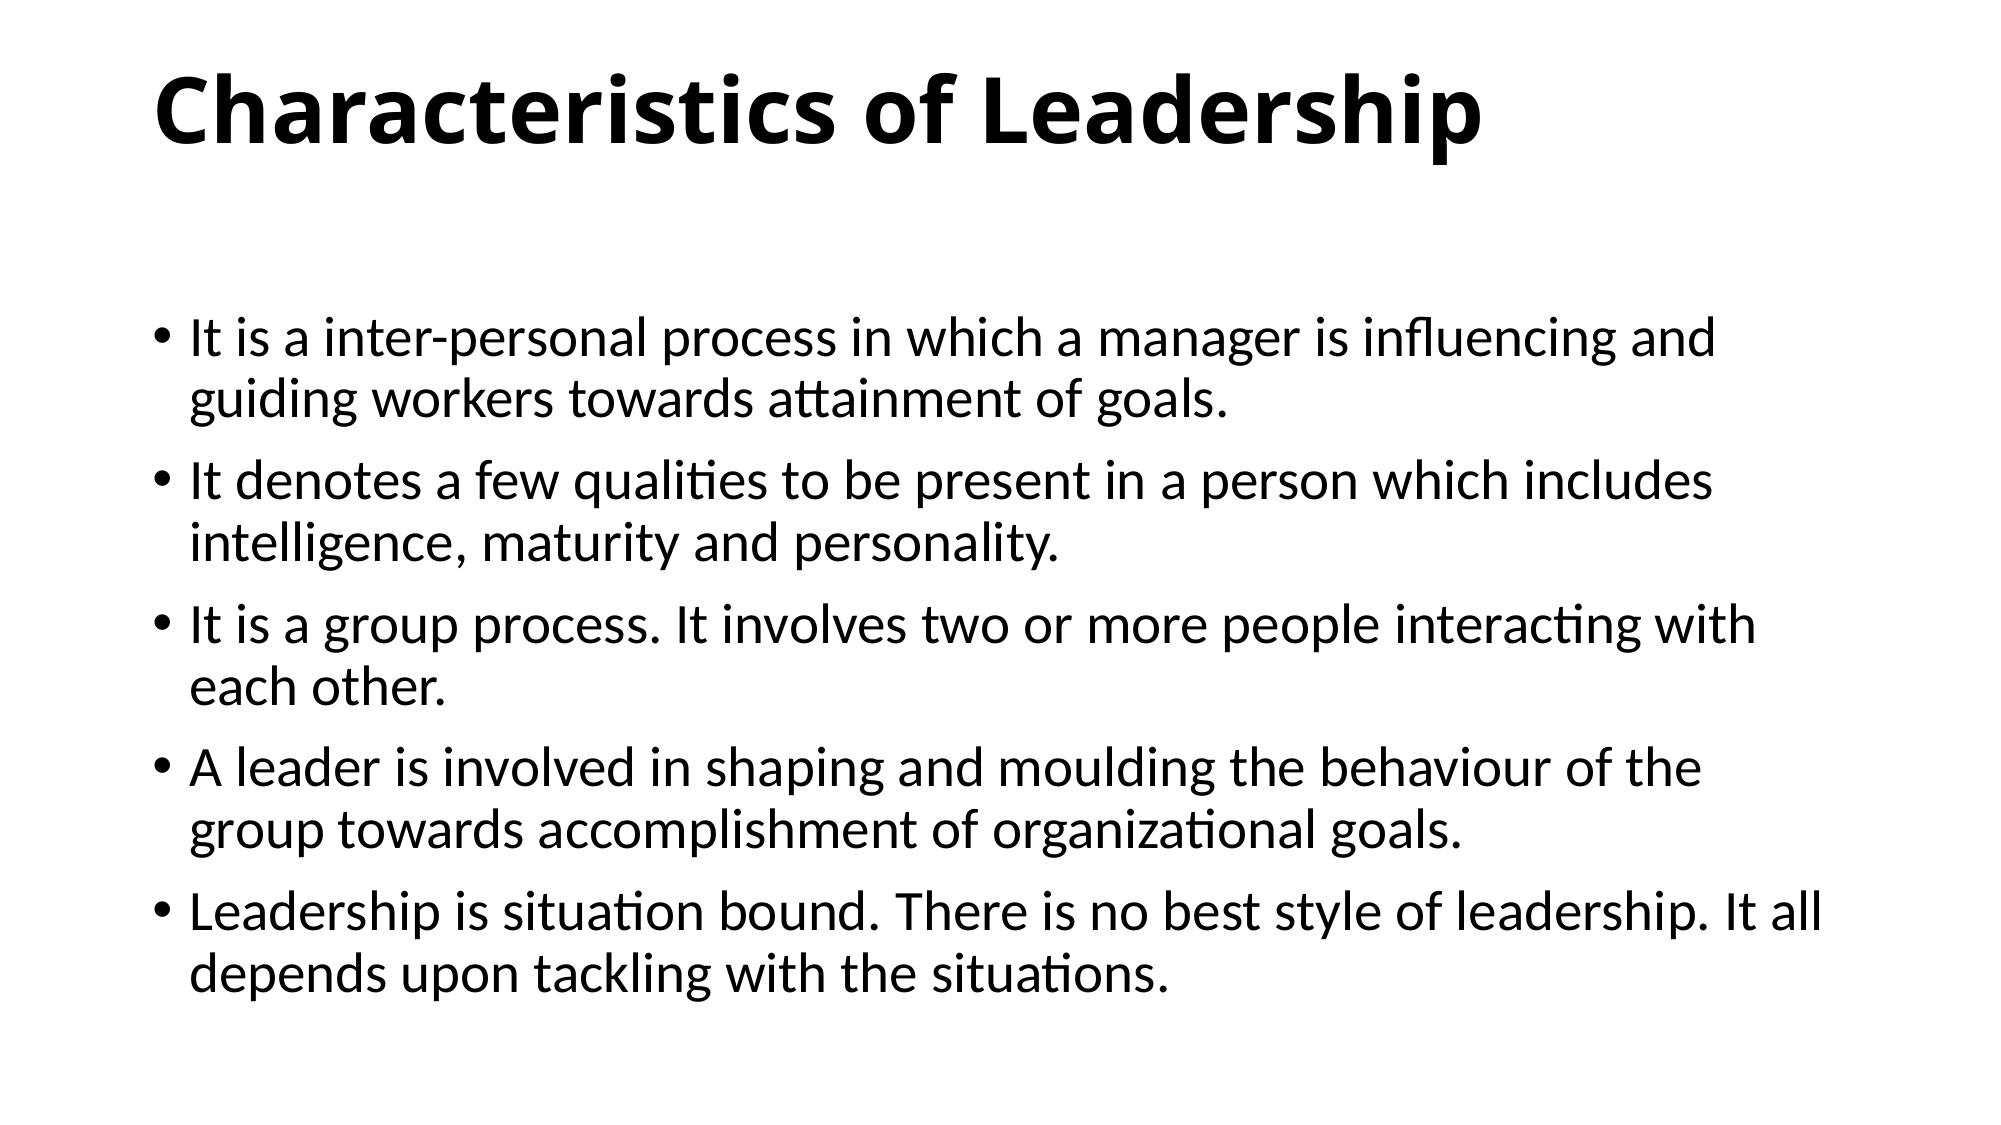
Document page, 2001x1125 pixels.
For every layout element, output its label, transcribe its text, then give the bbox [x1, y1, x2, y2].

list It is a inter-personal process in which a manager is influencing and guiding workers towards attainment of goals. It denotes a few qualities to be present in a person which includes intelligence, maturity and personality. It is a group process. It involves two or more people interacting with each other. A leader is involved in shaping and moulding the behaviour of the group towards accomplishment of organizational goals. Leadership is situation bound. There is no best style of leadership. It all depends upon tackling with the situations. [137, 299, 1863, 1014]
title Characteristics of Leadership [137, 59, 1863, 278]
